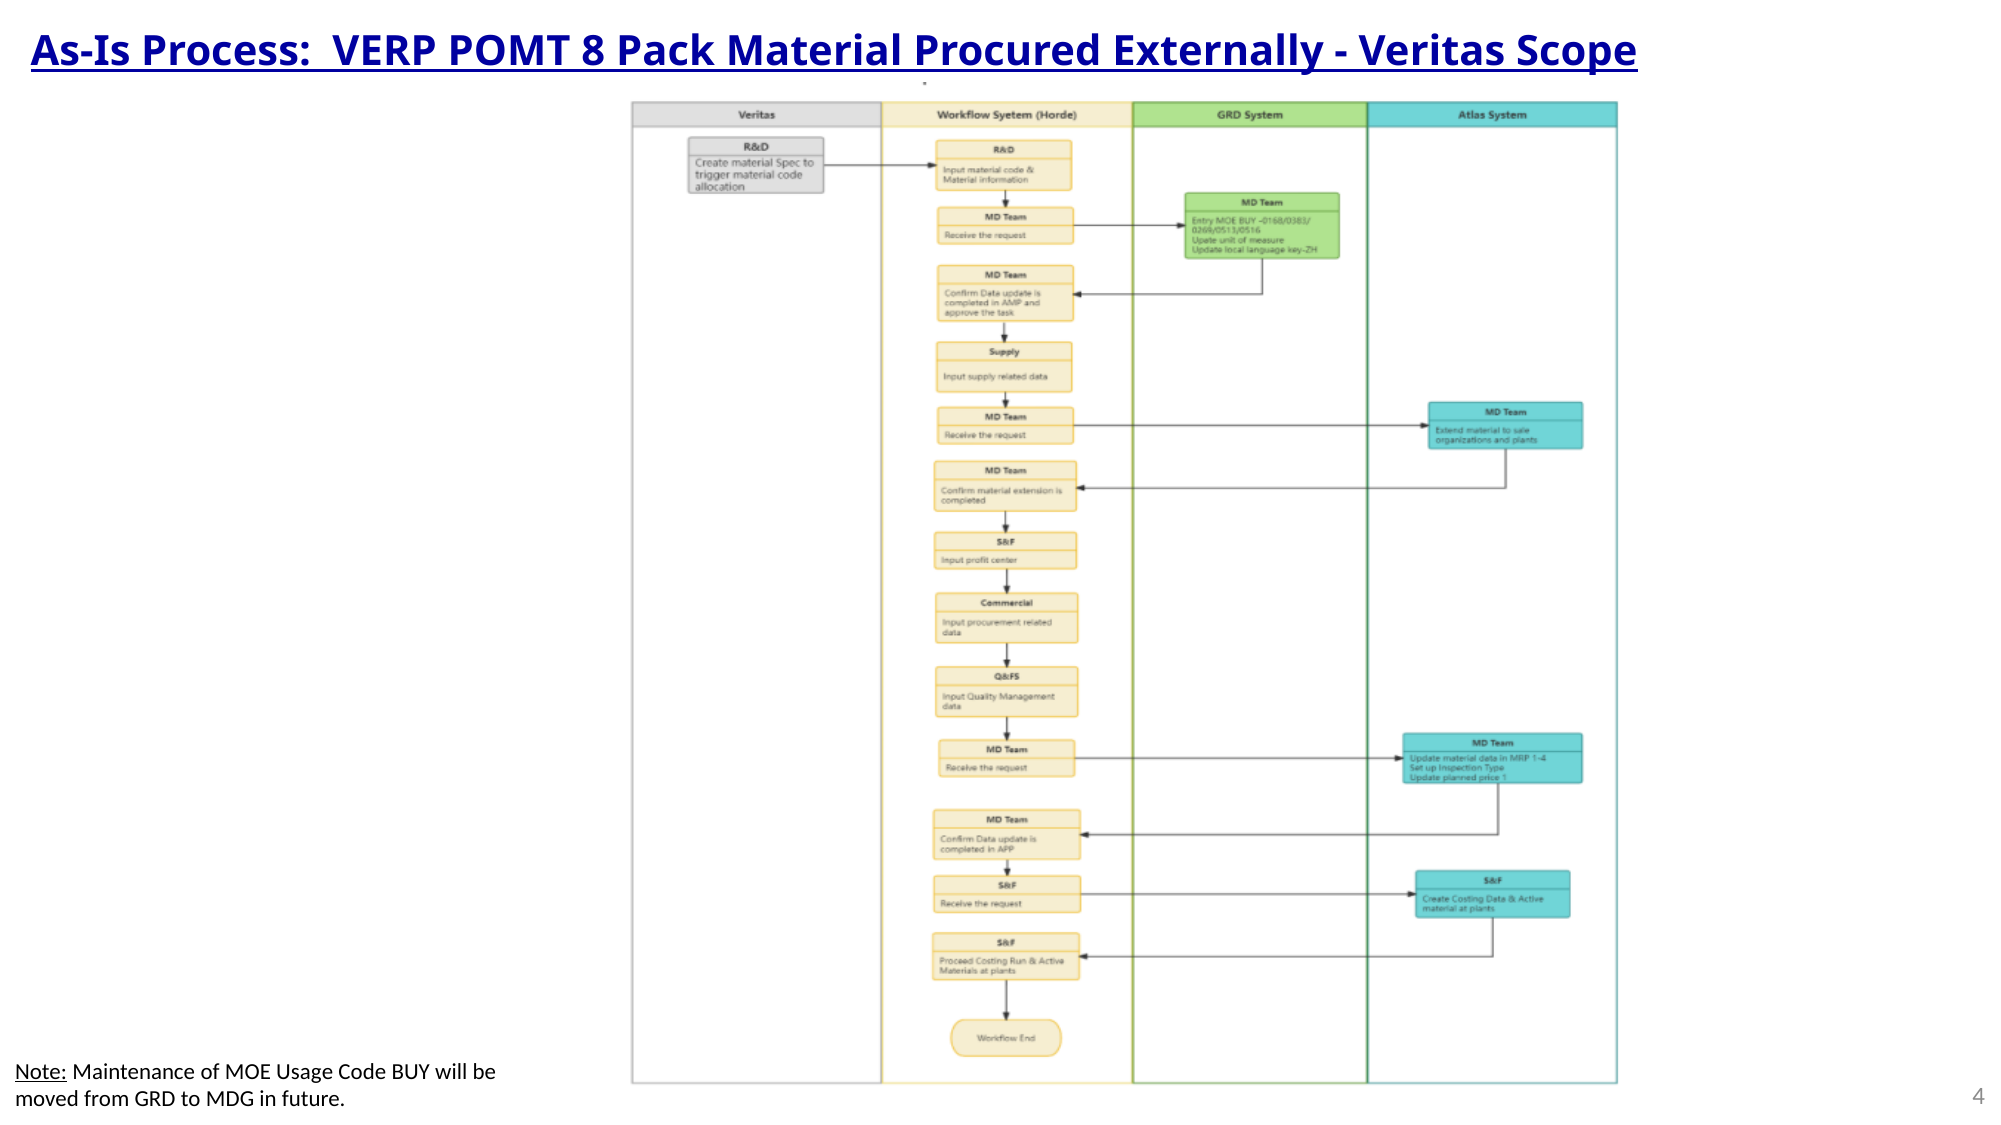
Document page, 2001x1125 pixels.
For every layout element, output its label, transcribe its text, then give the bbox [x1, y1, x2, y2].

slide_number 4 [1550, 1065, 2000, 1125]
text_box As-Is Process: VERP POMT 8 Pack Material Procured Externally - Veritas Scope [15, 16, 1732, 82]
picture [616, 82, 1644, 1102]
text_box Note: Maintenance of MOE Usage Code BUY will be moved from GRD to MDG in future. [0, 1048, 563, 1119]
